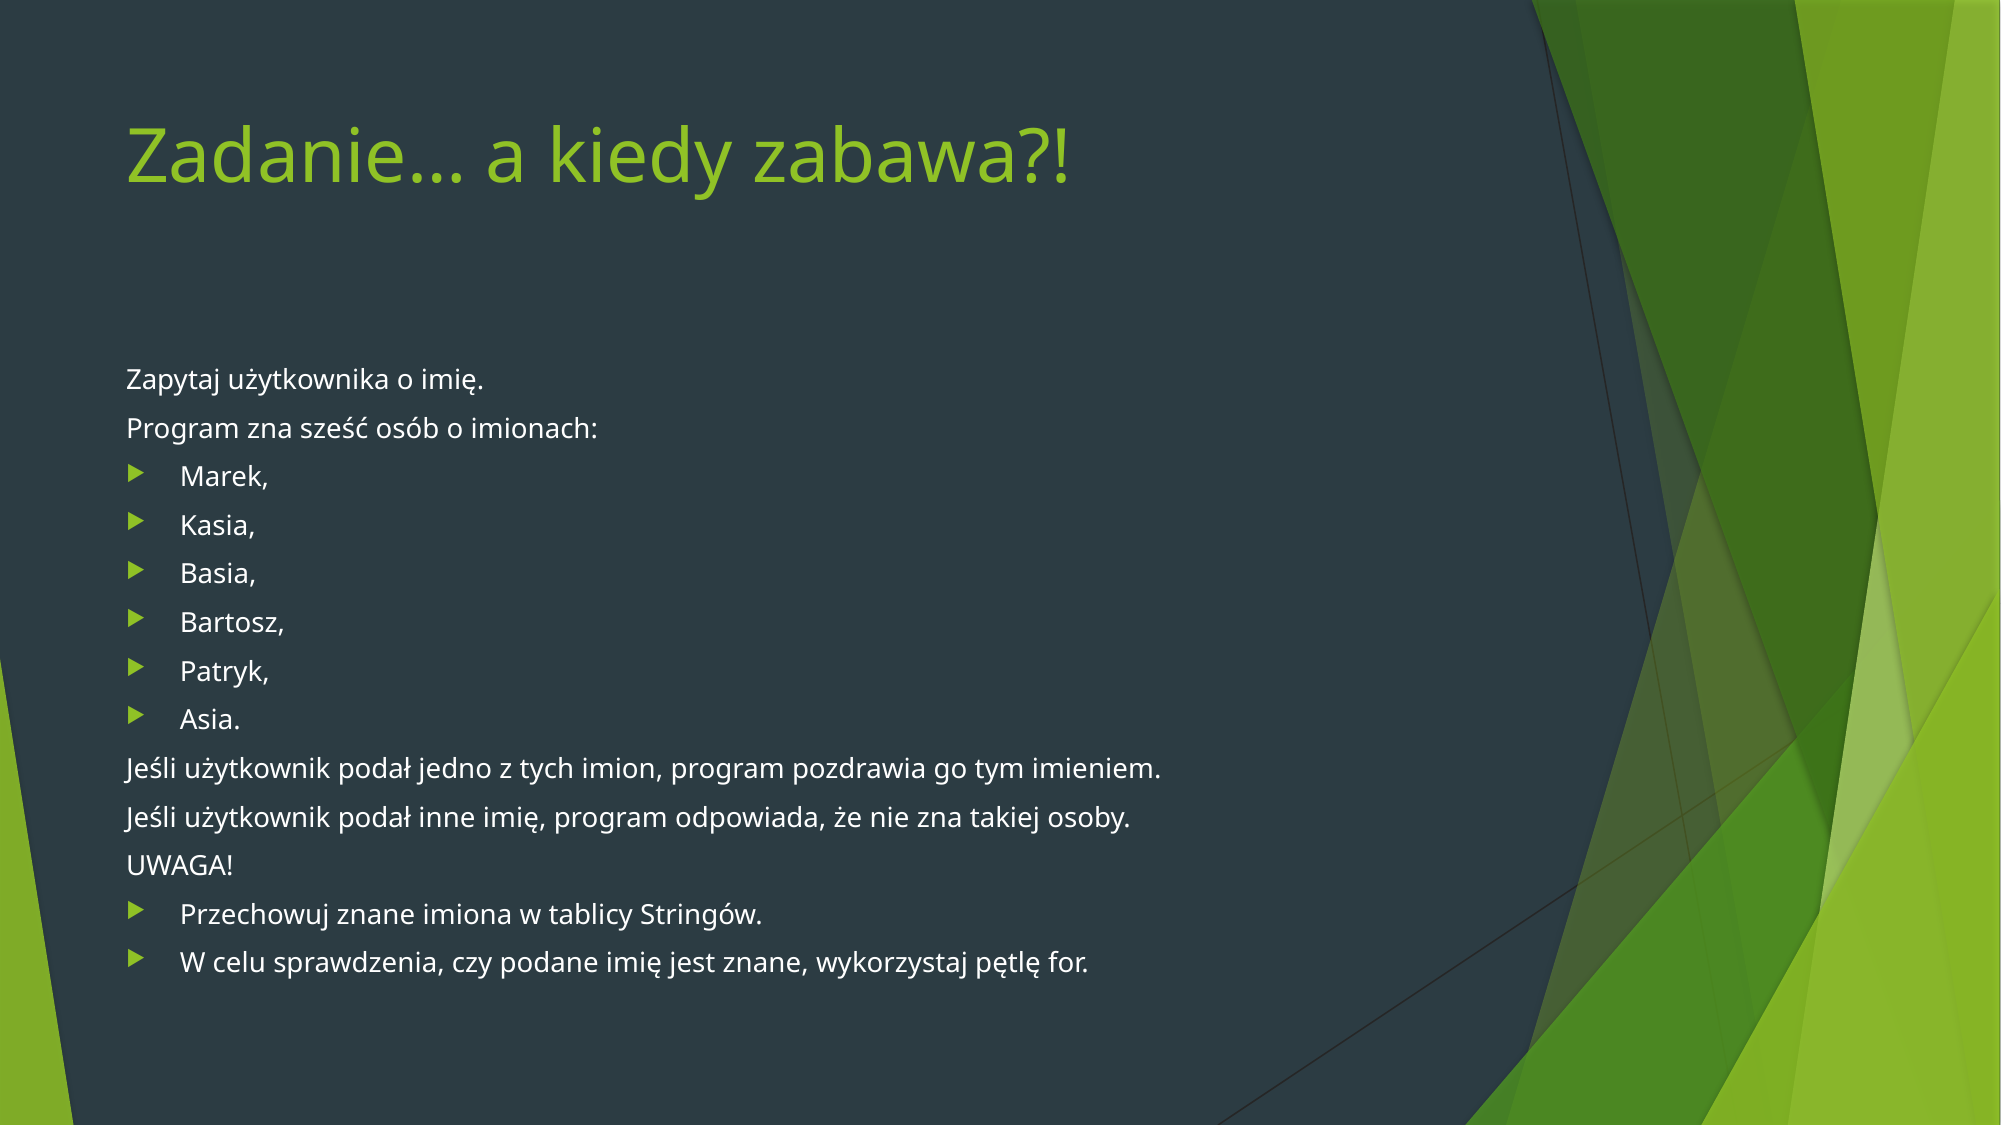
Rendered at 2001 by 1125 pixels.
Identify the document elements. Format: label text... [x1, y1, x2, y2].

list Zapytaj użytkownika o imię. Program zna sześć osób o imionach: Marek, Kasia, Basia, Bartosz, Patryk, Asia. Jeśli użytkownik podał jedno z tych imion, program pozdrawia go tym imieniem. Jeśli użytkownik podał inne imię, program odpowiada, że nie zna takiej osoby. UWAGA! Przechowuj znane imiona w tablicy Stringów. W celu sprawdzenia, czy podane imię jest znane, wykorzystaj pętlę for. [111, 354, 1522, 992]
title Zadanie… a kiedy zabawa?! [111, 99, 1522, 317]
